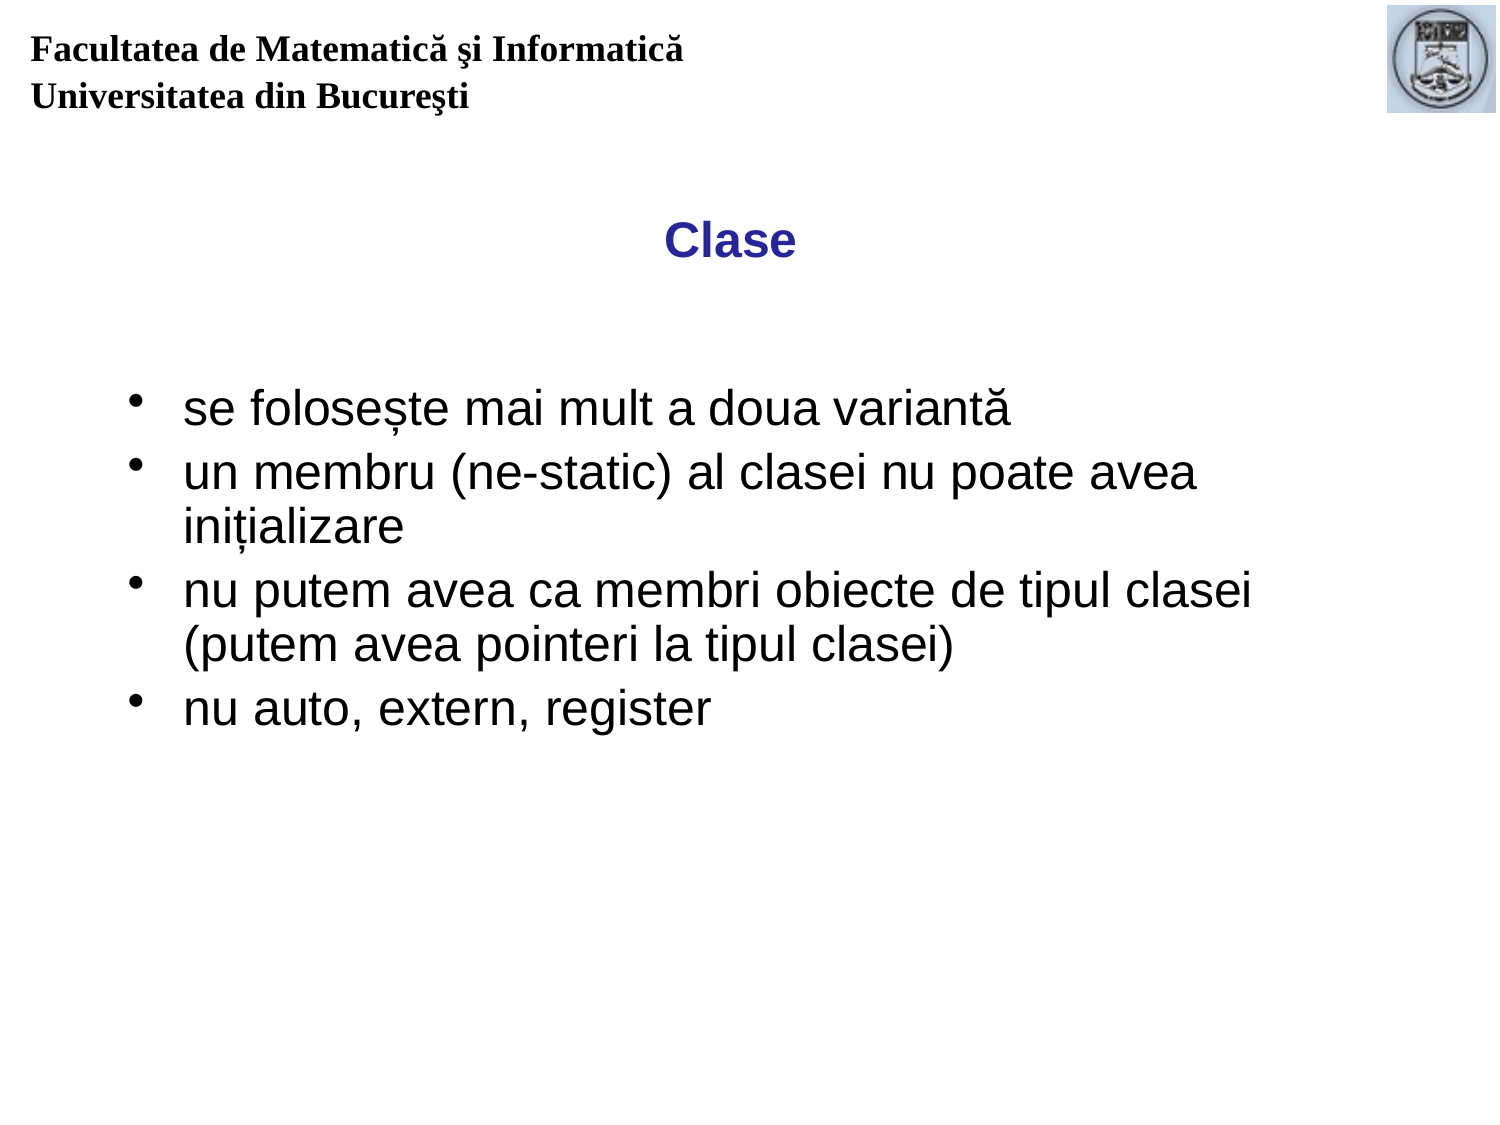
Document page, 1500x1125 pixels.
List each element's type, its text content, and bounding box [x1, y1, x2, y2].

list se folosește mai mult a doua variantă un membru (ne-static) al clasei nu poate avea inițializare nu putem avea ca membri obiecte de tipul clasei (putem avea pointeri la tipul clasei) nu auto, extern, register [112, 374, 1388, 788]
picture [1387, 4, 1496, 113]
title Clase [474, 187, 988, 288]
text_box Facultatea de Matematică şi Informatică Universitatea din Bucureşti [13, 13, 841, 123]
